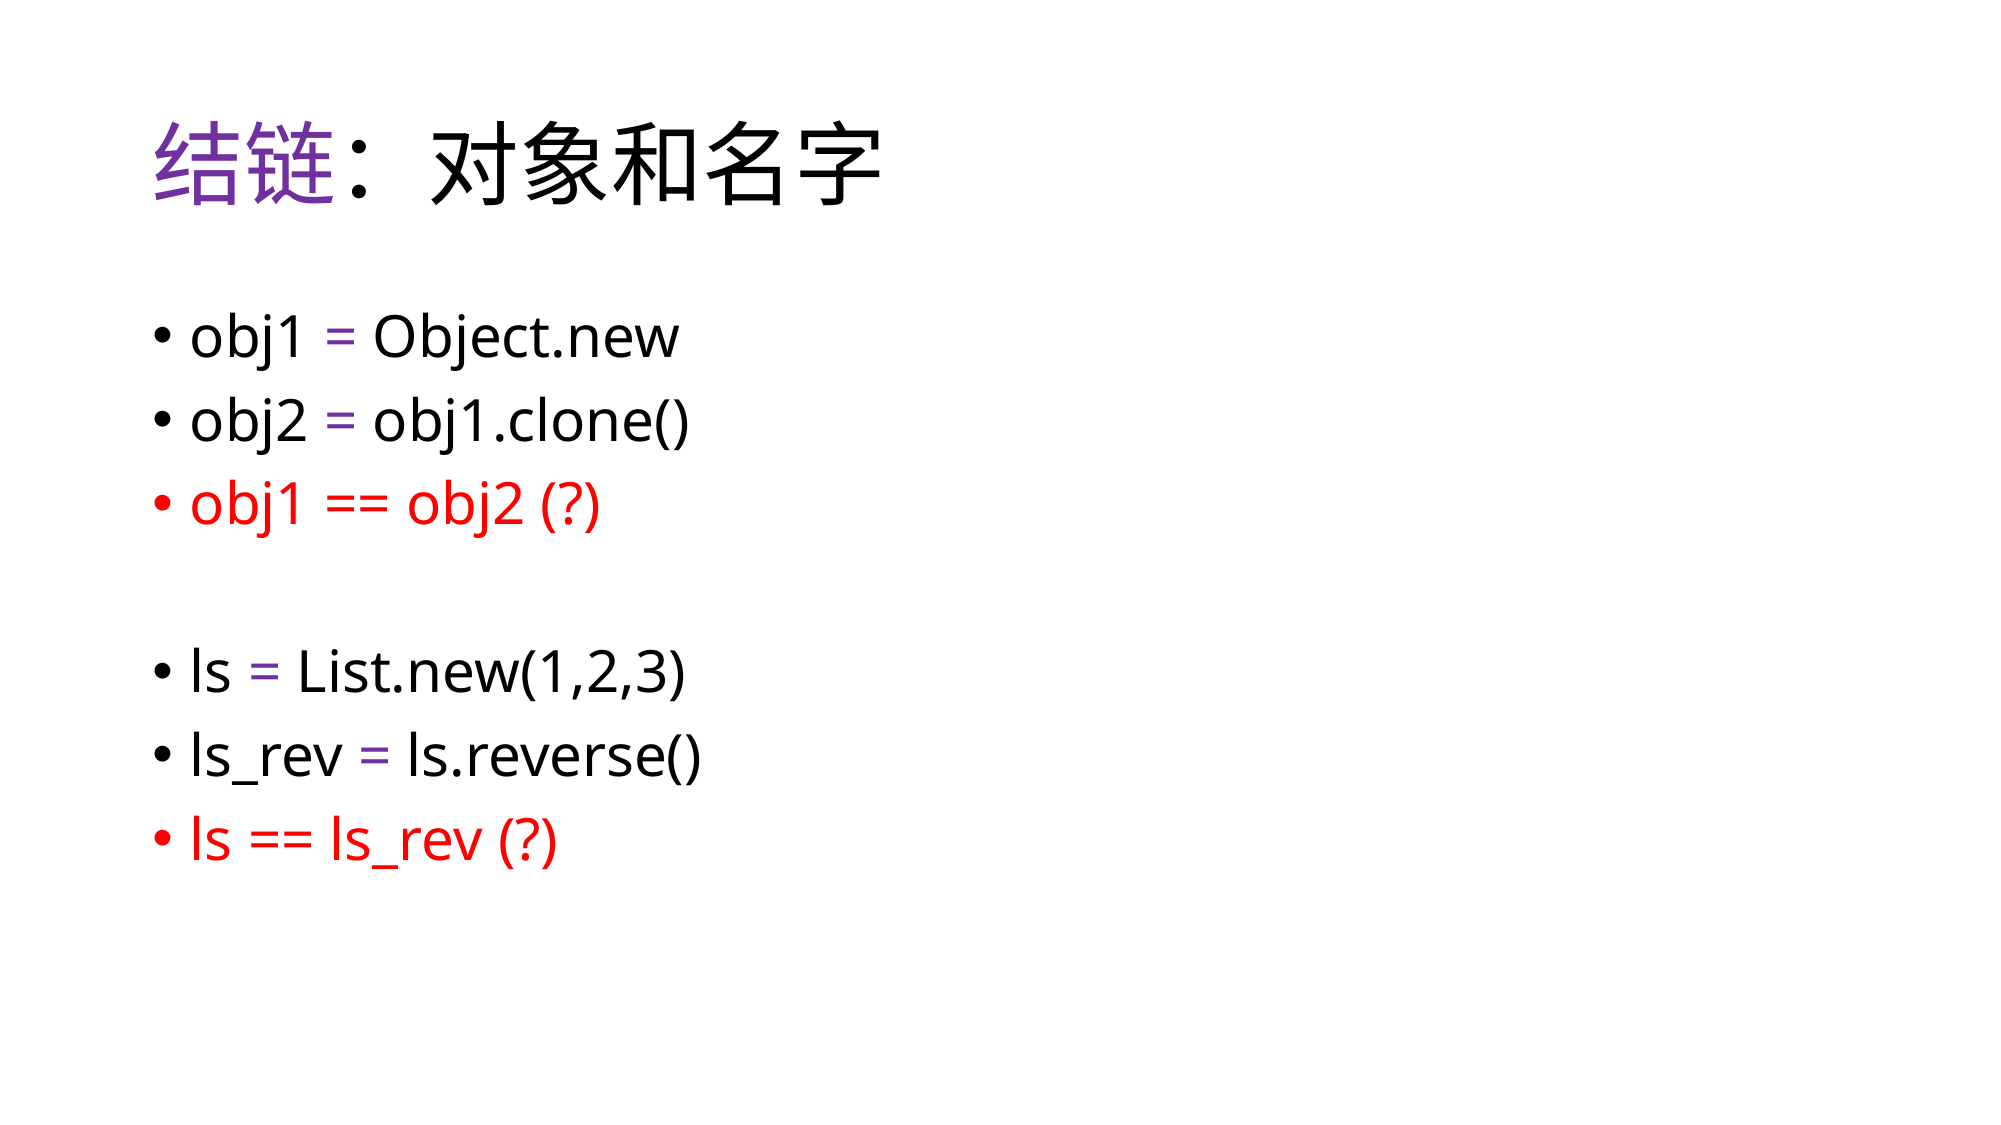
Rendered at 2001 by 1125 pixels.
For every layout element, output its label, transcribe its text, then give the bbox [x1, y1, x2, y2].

list obj1 = Object.new obj2 = obj1.clone() obj1 == obj2 (?) ls = List.new(1,2,3) ls_rev = ls.reverse() ls == ls_rev (?) [137, 299, 1863, 1014]
title 结链：对象和名字 [137, 59, 1863, 278]
